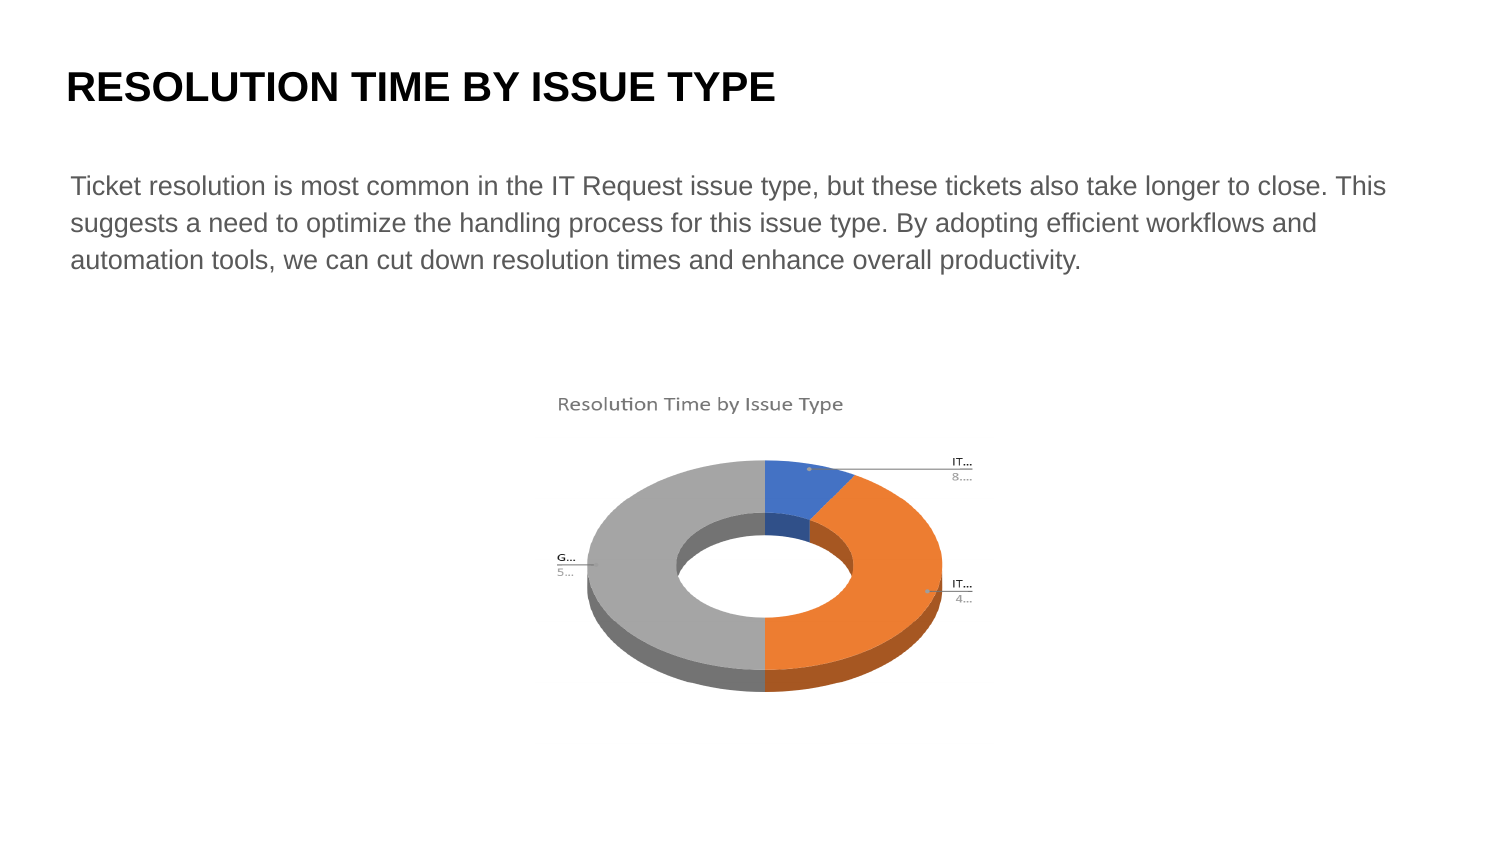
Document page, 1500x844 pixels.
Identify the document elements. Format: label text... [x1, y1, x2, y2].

title RESOLUTION TIME BY ISSUE TYPE [51, 45, 1449, 173]
list Ticket resolution is most common in the IT Request issue type, but these tickets also take longer to close. This suggests a need to optimize the handling process for this issue type. By adopting efficient workflows and automation tools, we can cut down resolution times and enhance overall productivity. [55, 148, 1454, 844]
picture [534, 376, 994, 745]
